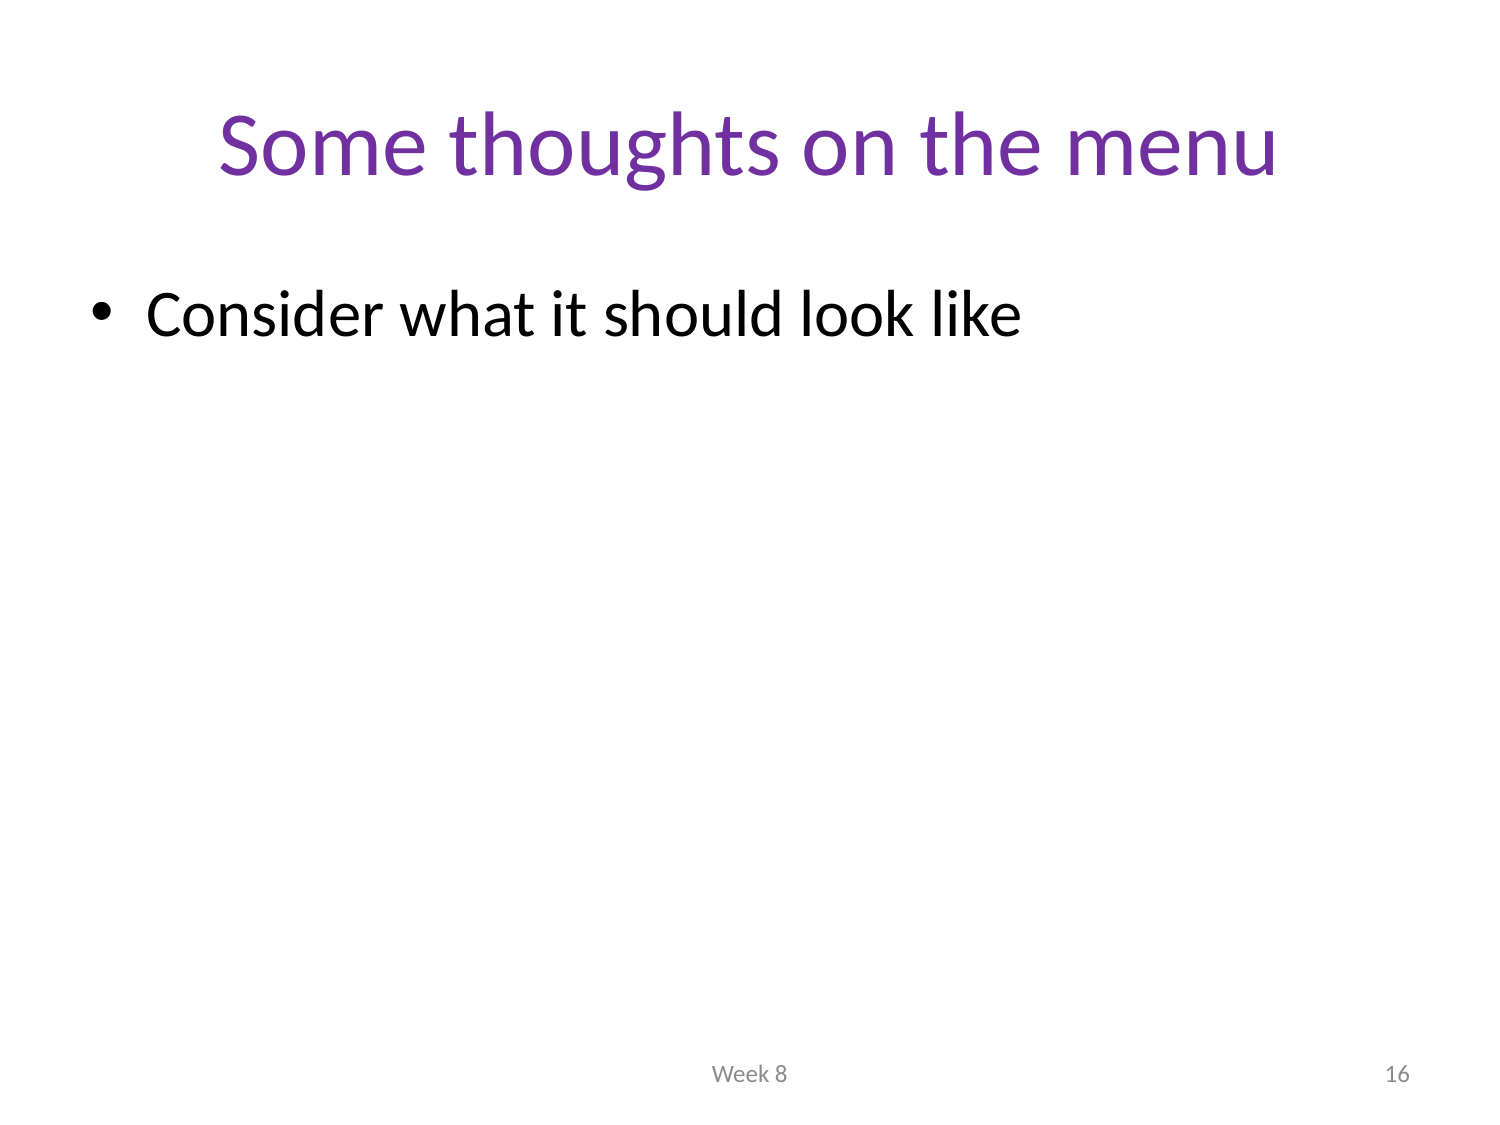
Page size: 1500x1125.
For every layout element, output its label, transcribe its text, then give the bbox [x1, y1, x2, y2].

title Some thoughts on the menu [74, 44, 1426, 233]
footer Week 8 [512, 1042, 988, 1103]
slide_number 16 [1074, 1042, 1425, 1103]
list Consider what it should look like [74, 262, 1426, 1006]
